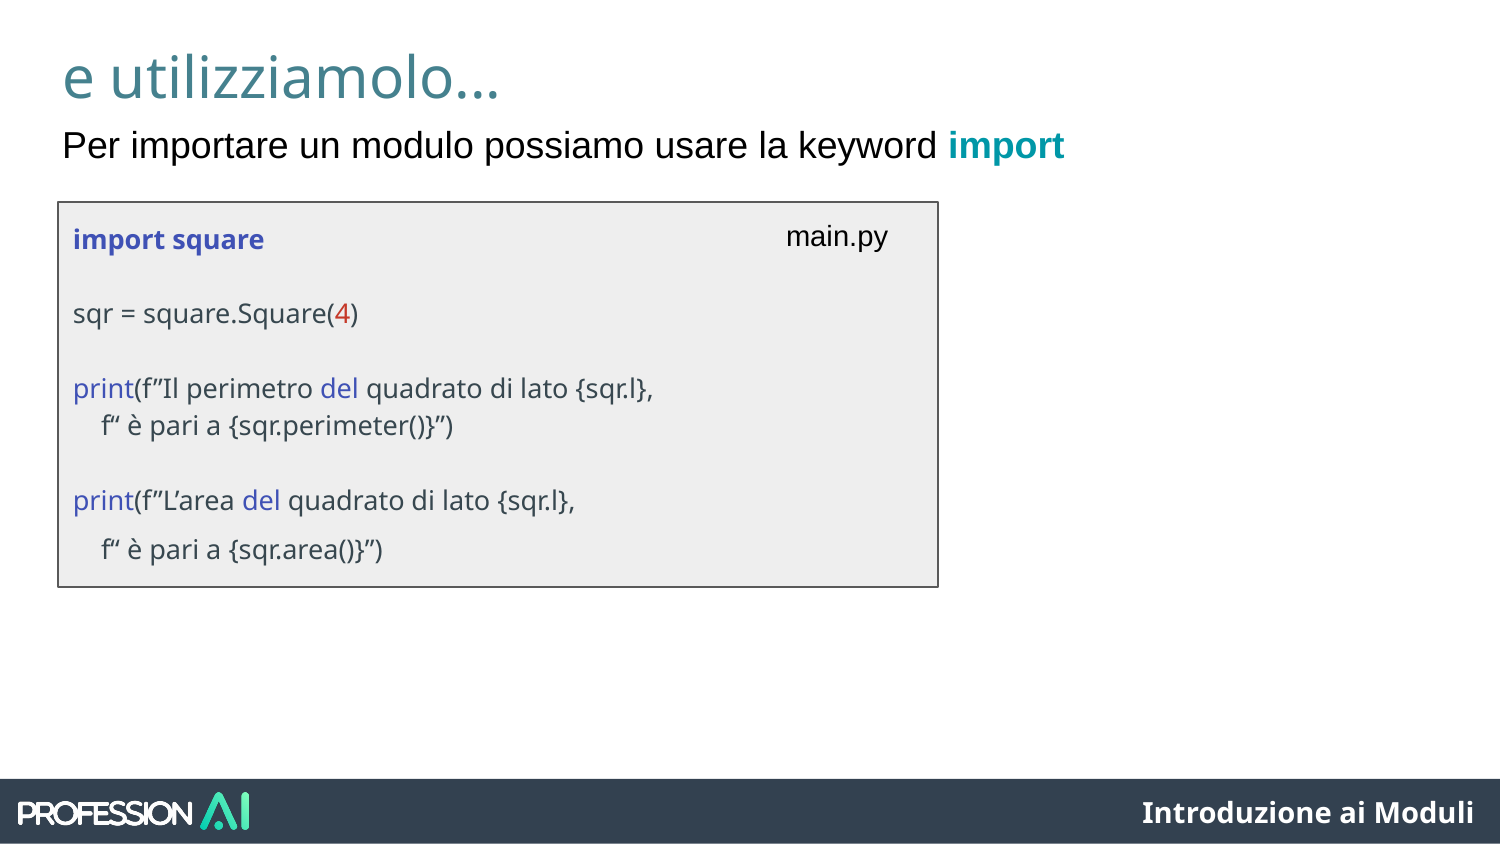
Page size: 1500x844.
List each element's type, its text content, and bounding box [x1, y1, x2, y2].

text_box import square sqr = square.Square(4) print(f”Il perimetro del quadrato di lato {sqr.l}, f“ è pari a {sqr.perimeter()}”) print(f”L’area del quadrato di lato {sqr.l}, f“ è pari a {sqr.area()}”) [57, 202, 950, 580]
text_box [0, 778, 1057, 844]
text_box e utilizziamolo... [47, 25, 1229, 126]
text_box [1490, 778, 1500, 844]
text_box Introduzione ai Moduli [1057, 778, 1490, 844]
text_box [58, 580, 939, 587]
text_box Per importare un modulo possiamo usare la keyword import [47, 105, 1117, 181]
text_box main.py [770, 202, 939, 268]
picture [17, 792, 250, 831]
